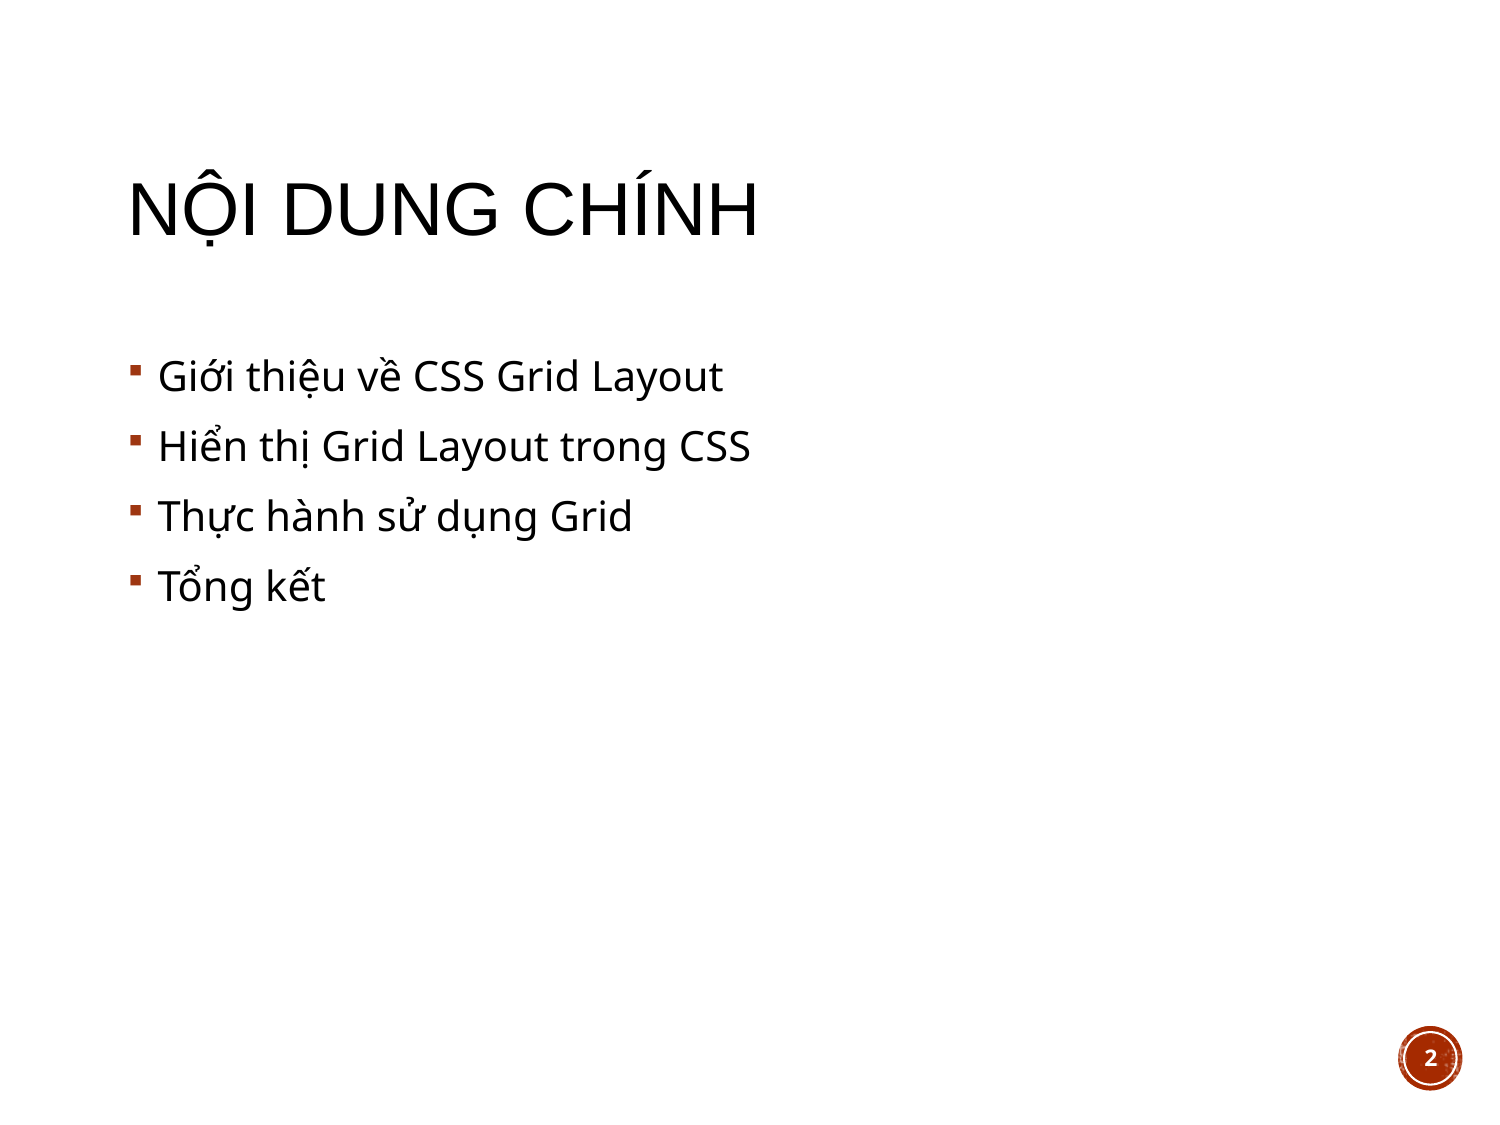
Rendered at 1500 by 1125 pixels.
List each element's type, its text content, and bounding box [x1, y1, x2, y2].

list Giới thiệu về CSS Grid Layout Hiển thị Grid Layout trong CSS Thực hành sử dụng Grid Tổng kết [112, 348, 1388, 1013]
slide_number 2 [1391, 1028, 1471, 1089]
title Nội dung chính [112, 79, 1388, 344]
